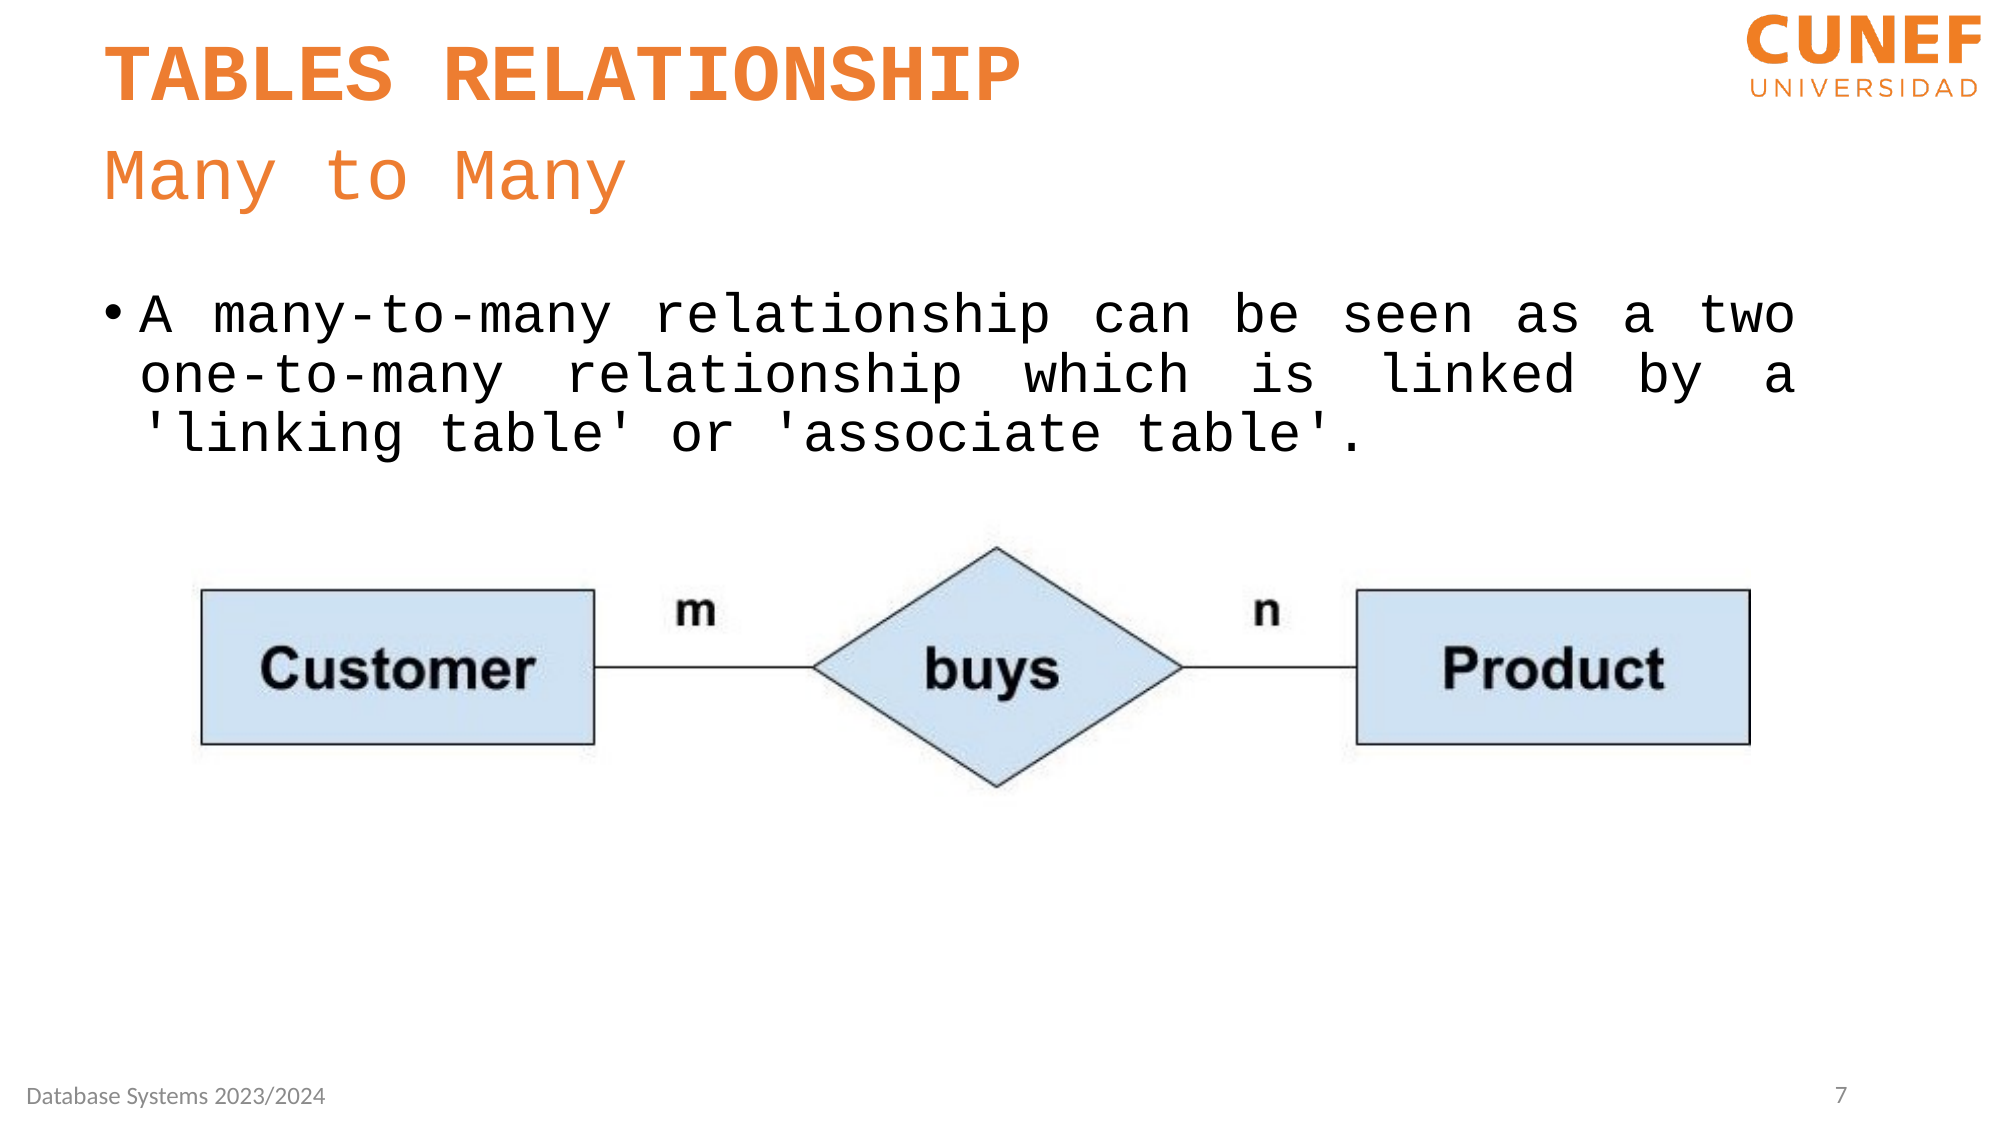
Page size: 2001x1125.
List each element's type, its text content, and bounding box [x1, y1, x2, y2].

picture [191, 472, 1751, 833]
text_box TABLES RELATIONSHIP [88, 22, 1847, 124]
text_box Many to Many [88, 124, 1847, 228]
footer Database Systems 2023/2024 [0, 1065, 353, 1125]
picture [1744, 12, 1981, 97]
list A many-to-many relationship can be seen as a two one-to-many relationship which is linked by a 'linking table' or 'associate table'. [88, 277, 1814, 473]
slide_number 7 [1412, 1063, 1863, 1124]
